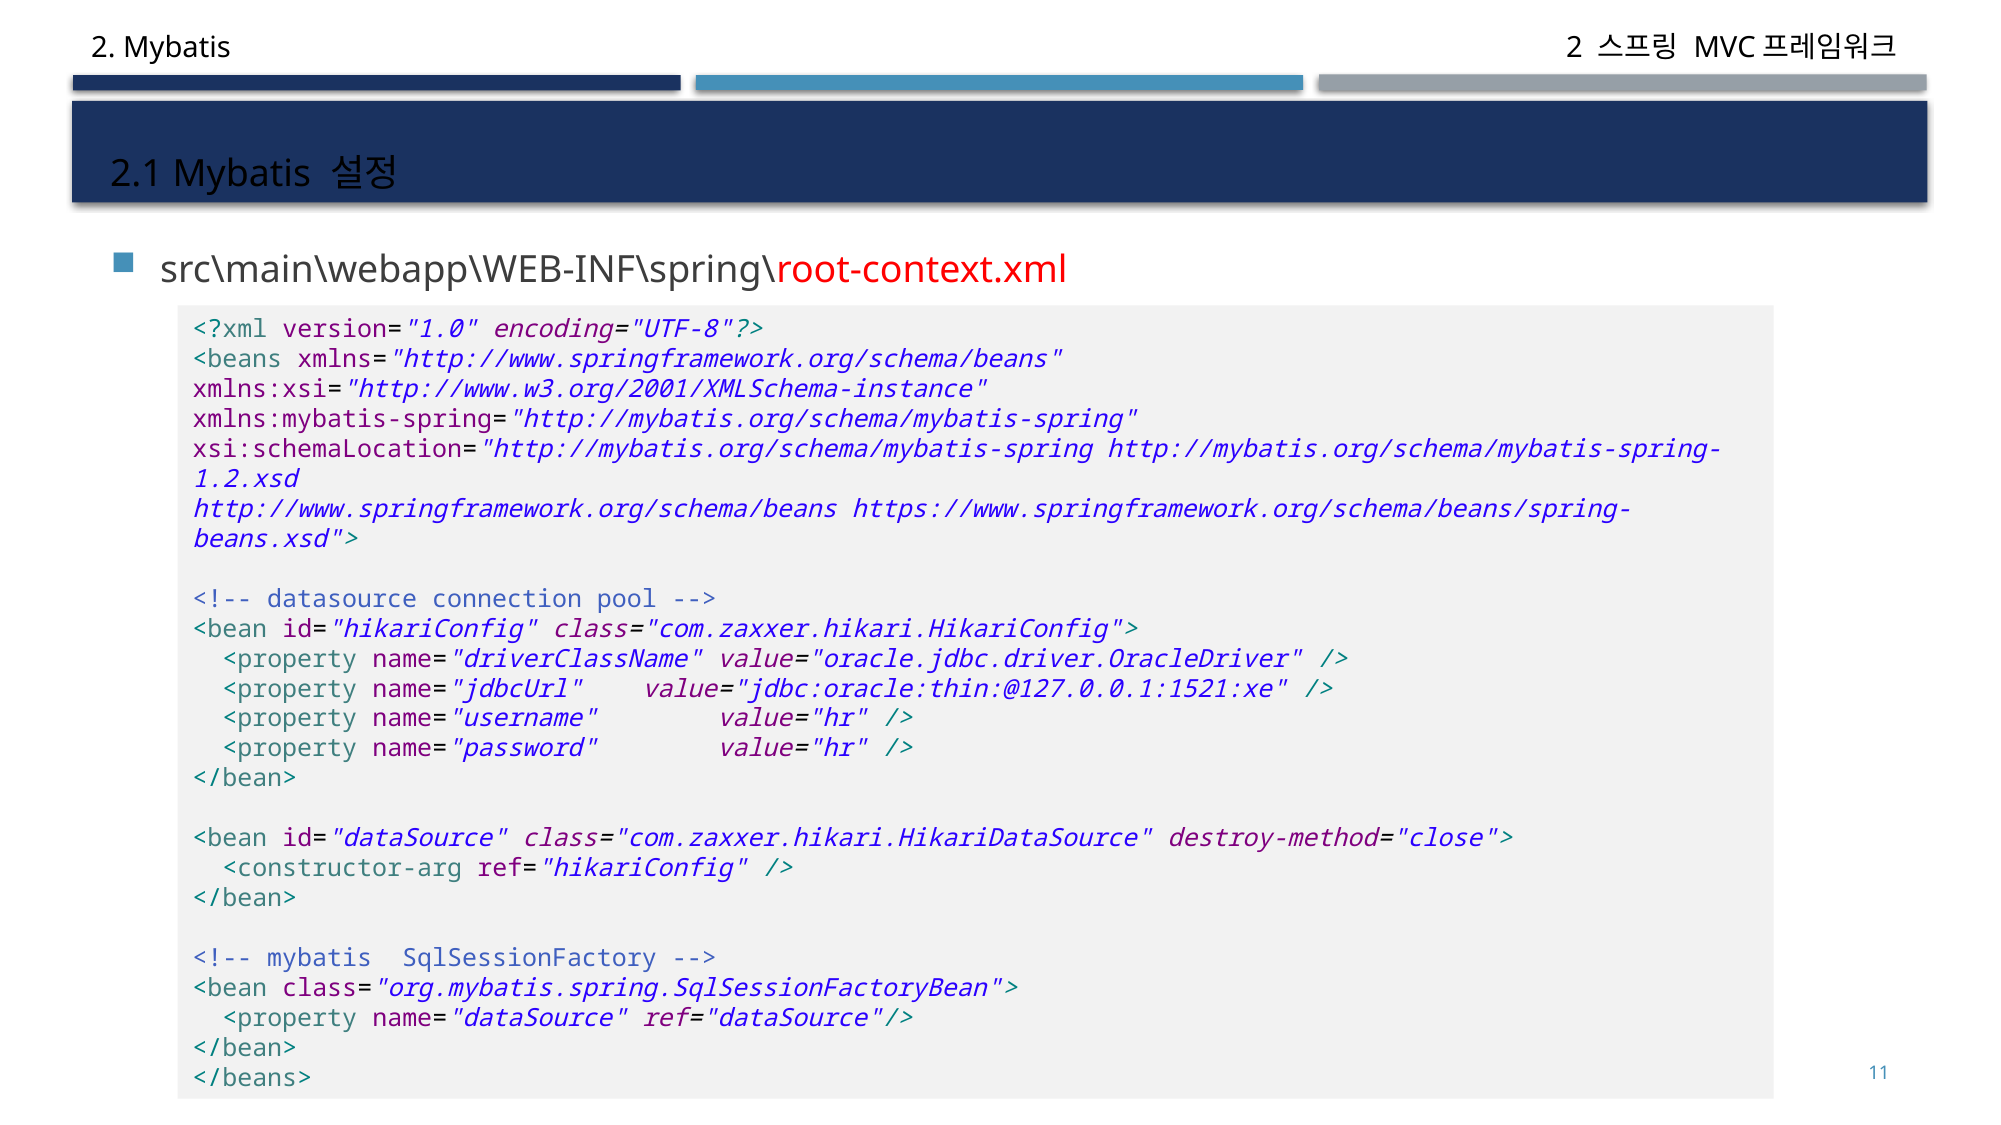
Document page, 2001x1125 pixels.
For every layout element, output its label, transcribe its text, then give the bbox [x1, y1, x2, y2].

text_box <?xml version="1.0" encoding="UTF-8"?> <beans xmlns="http://www.springframework.org/schema/beans" xmlns:xsi="http://www.w3.org/2001/XMLSchema-instance" xmlns:mybatis-spring="http://mybatis.org/schema/mybatis-spring" xsi:schemaLocation="http://mybatis.org/schema/mybatis-spring http://mybatis.org/schema/mybatis-spring-1.2.xsd http://www.springframework.org/schema/beans https://www.springframework.org/schema/beans/spring-beans.xsd"> <!-- datasource connection pool --> <bean id="hikariConfig" class="com.zaxxer.hikari.HikariConfig"> <property name="driverClassName" value="oracle.jdbc.driver.OracleDriver" /> <property name="jdbcUrl" value="jdbc:oracle:thin:@127.0.0.1:1521:xe" /> <property name="username" value="hr" /> <property name="password" value="hr" /> </bean> <bean id="dataSource" class="com.zaxxer.hikari.HikariDataSource" destroy-method="close"> <constructor-arg ref="hikariConfig" /> </bean> <!-- mybatis SqlSessionFactory --> <bean class="org.mybatis.spring.SqlSessionFactoryBean"> <property name="dataSource" ref="dataSource"/> </bean> </beans> [177, 305, 1774, 1099]
slide_number <숫자> [1732, 1043, 1905, 1104]
list src\main\webapp\WEB-INF\spring\root-context.xml [95, 237, 1905, 1030]
title 2.1 Mybatis 설정 [95, 115, 1905, 202]
text_box 2. Mybatis [76, 20, 677, 71]
